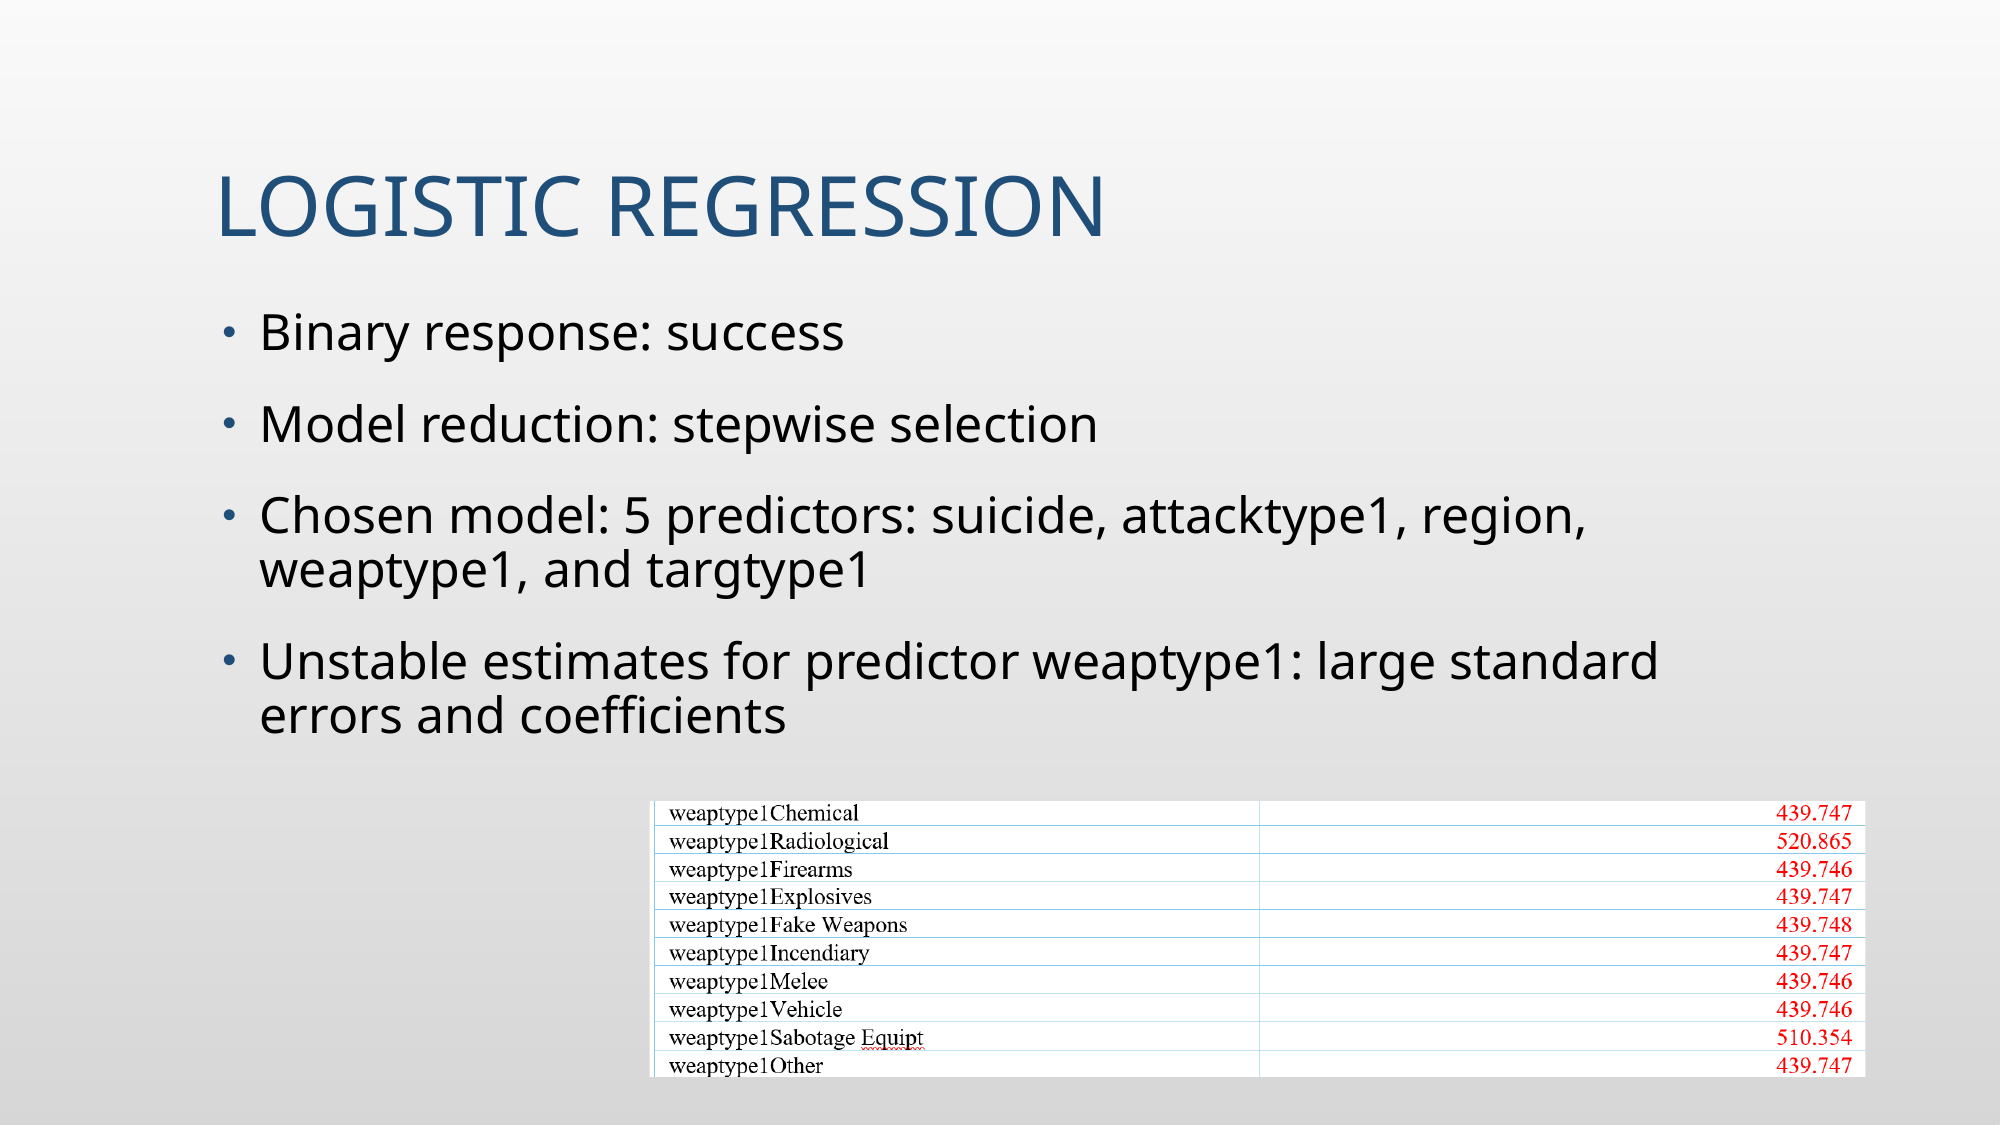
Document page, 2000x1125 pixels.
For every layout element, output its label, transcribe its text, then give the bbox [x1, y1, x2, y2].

picture [649, 801, 1866, 1077]
list Binary response: success Model reduction: stepwise selection Chosen model: 5 predictors: suicide, attacktype1, region, weaptype1, and targtype1 Unstable estimates for predictor weaptype1: large standard errors and coefficients [199, 299, 1800, 1013]
title Logistic Regression [199, 45, 1800, 263]
